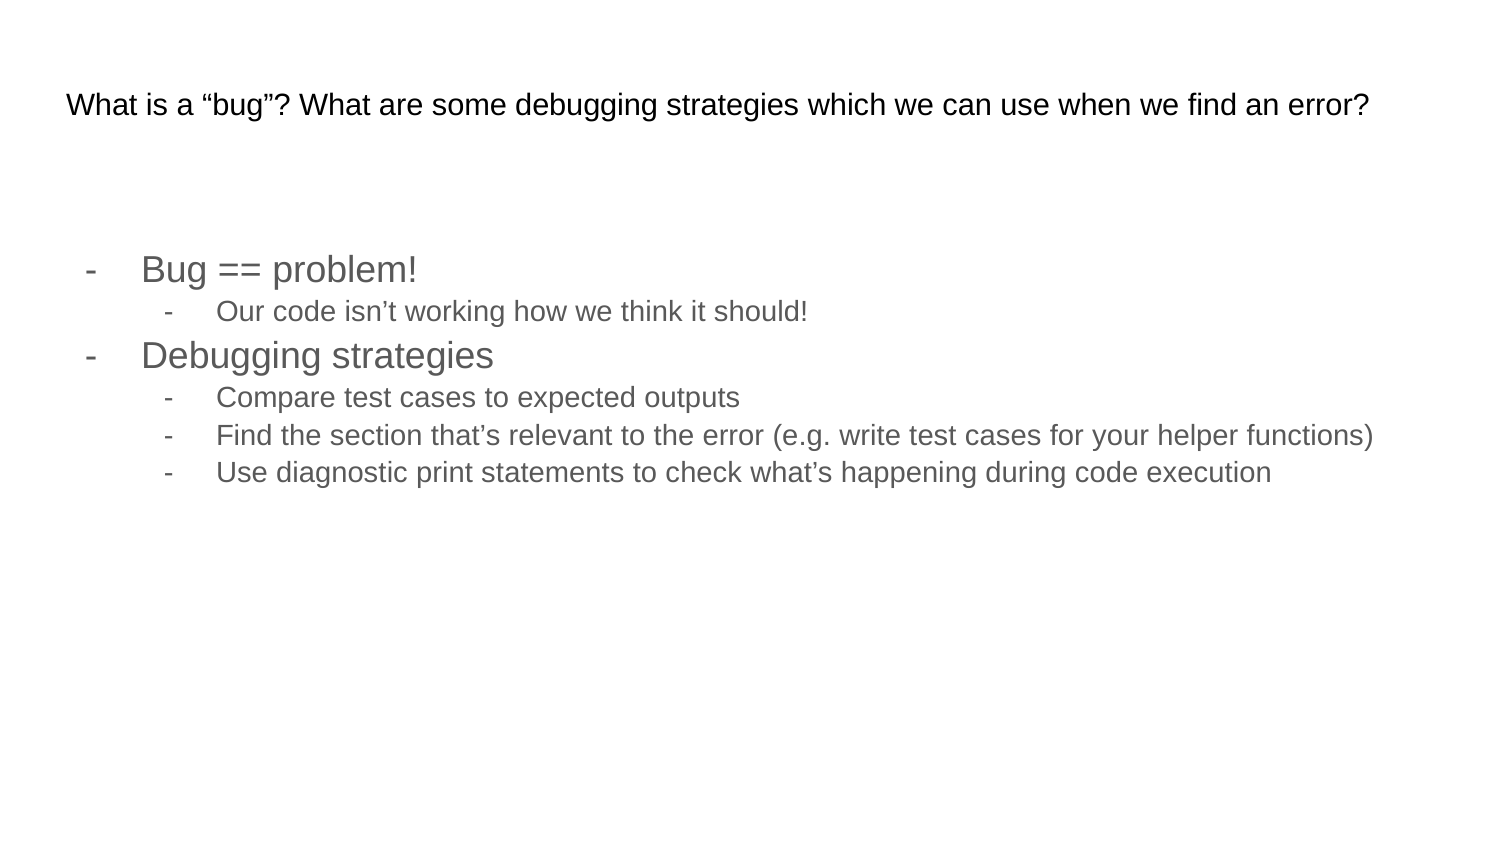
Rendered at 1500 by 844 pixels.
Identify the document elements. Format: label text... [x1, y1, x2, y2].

list Bug == problem! Our code isn’t working how we think it should! Debugging strategies Compare test cases to expected outputs Find the section that’s relevant to the error (e.g. write test cases for your helper functions) Use diagnostic print statements to check what’s happening during code execution [51, 226, 1449, 750]
title What is a “bug”? What are some debugging strategies which we can use when we find an error? [51, 72, 1449, 167]
